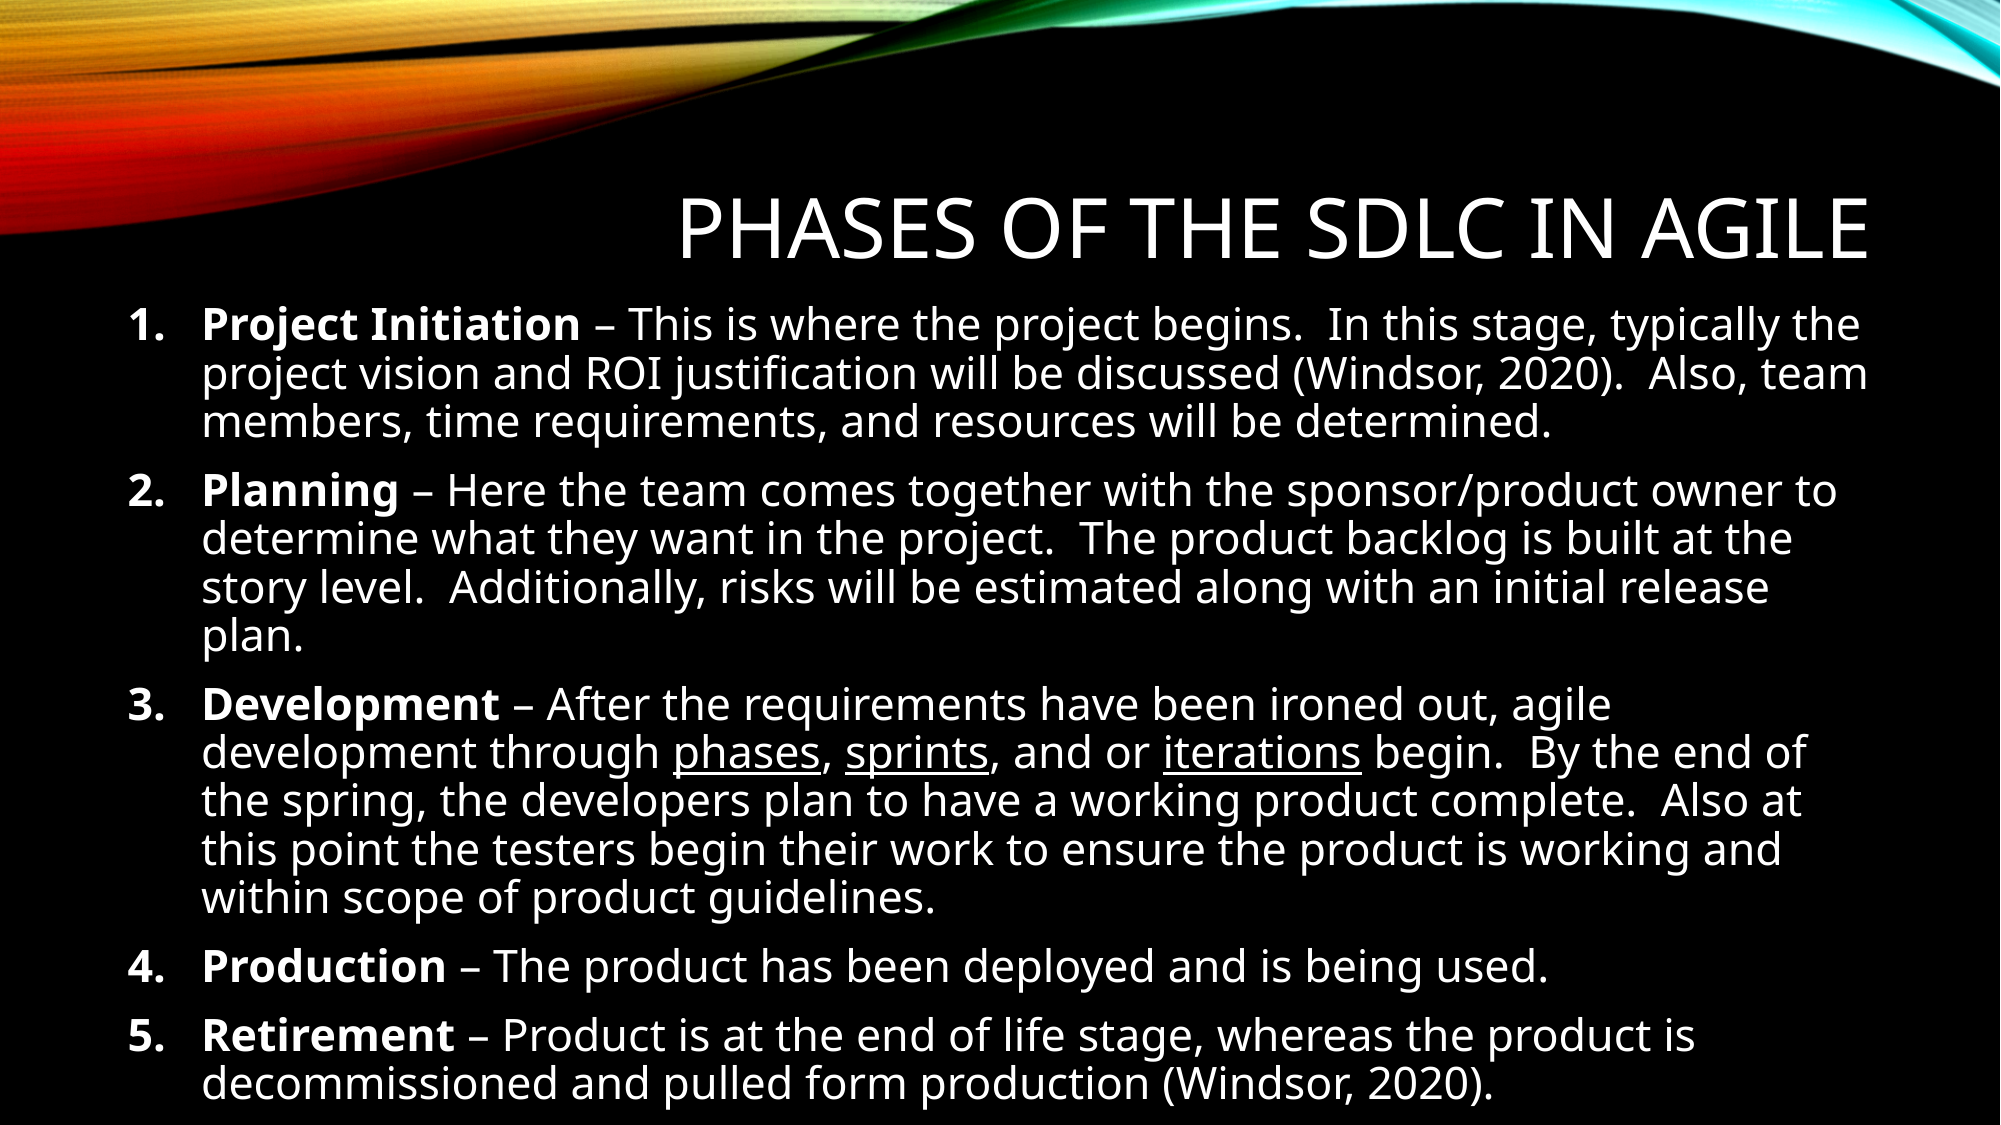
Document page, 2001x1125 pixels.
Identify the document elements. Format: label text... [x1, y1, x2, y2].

list Project Initiation – This is where the project begins. In this stage, typically the project vision and ROI justification will be discussed (Windsor, 2020). Also, team members, time requirements, and resources will be determined. Planning – Here the team comes together with the sponsor/product owner to determine what they want in the project. The product backlog is built at the story level. Additionally, risks will be estimated along with an initial release plan. Development – After the requirements have been ironed out, agile development through phases, sprints, and or iterations begin. By the end of the spring, the developers plan to have a working product complete. Also at this point the testers begin their work to ensure the product is working and within scope of product guidelines. Production – The product has been deployed and is being used. Retirement – Product is at the end of life stage, whereas the product is decommissioned and pulled form production (Windsor, 2020). [112, 294, 1888, 1125]
picture [0, 0, 2000, 237]
title phases of the SDLC in agile [474, 125, 1888, 294]
